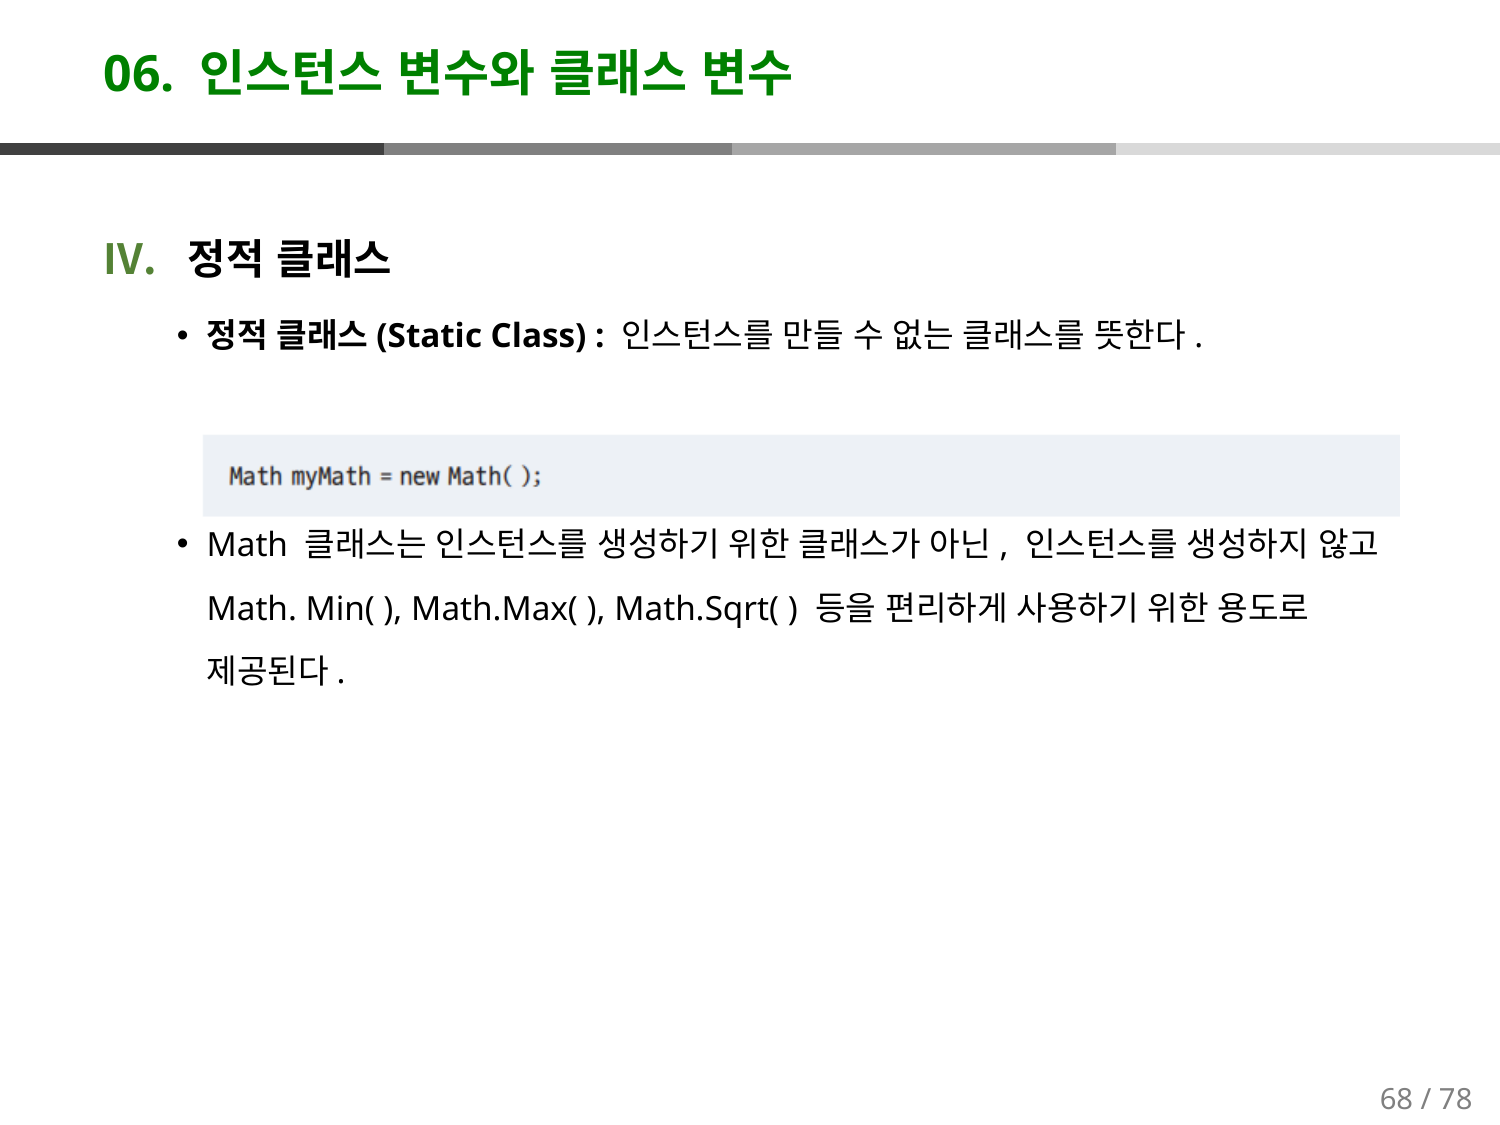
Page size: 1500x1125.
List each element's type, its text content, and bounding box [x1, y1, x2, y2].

picture [197, 432, 1400, 521]
title 06. 인스턴스 변수와 클래스 변수 [88, 30, 1400, 121]
list 정적 클래스 정적 클래스(Static Class) : 인스턴스를 만들 수 없는 클래스를 뜻한다. Math 클래스는 인스턴스를 생성하기 위한 클래스가 아닌, 인스턴스를 생성하지 않고 Math. Min( ), Math.Max( ), Math.Sqrt( ) 등을 편리하게 사용하기 위한 용도로 제공된다. [88, 200, 1424, 1125]
